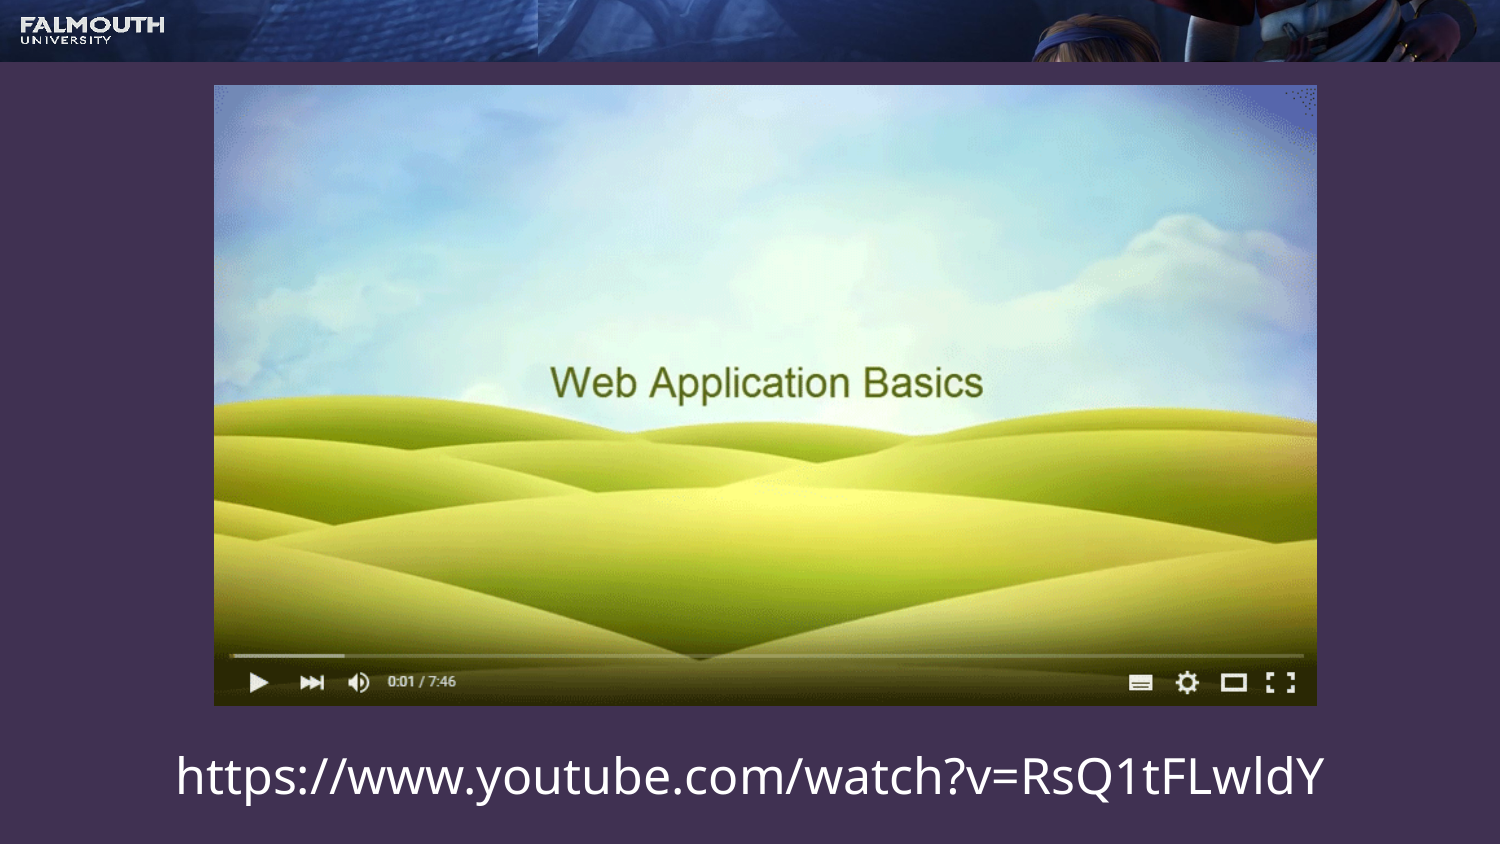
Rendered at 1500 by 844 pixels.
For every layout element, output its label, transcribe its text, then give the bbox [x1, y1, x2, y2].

list https://www.youtube.com/watch?v=RsQ1tFLwldY [75, 210, 1425, 812]
picture [213, 85, 1318, 706]
title Web Applications [75, 52, 1425, 194]
picture [0, 0, 1500, 62]
